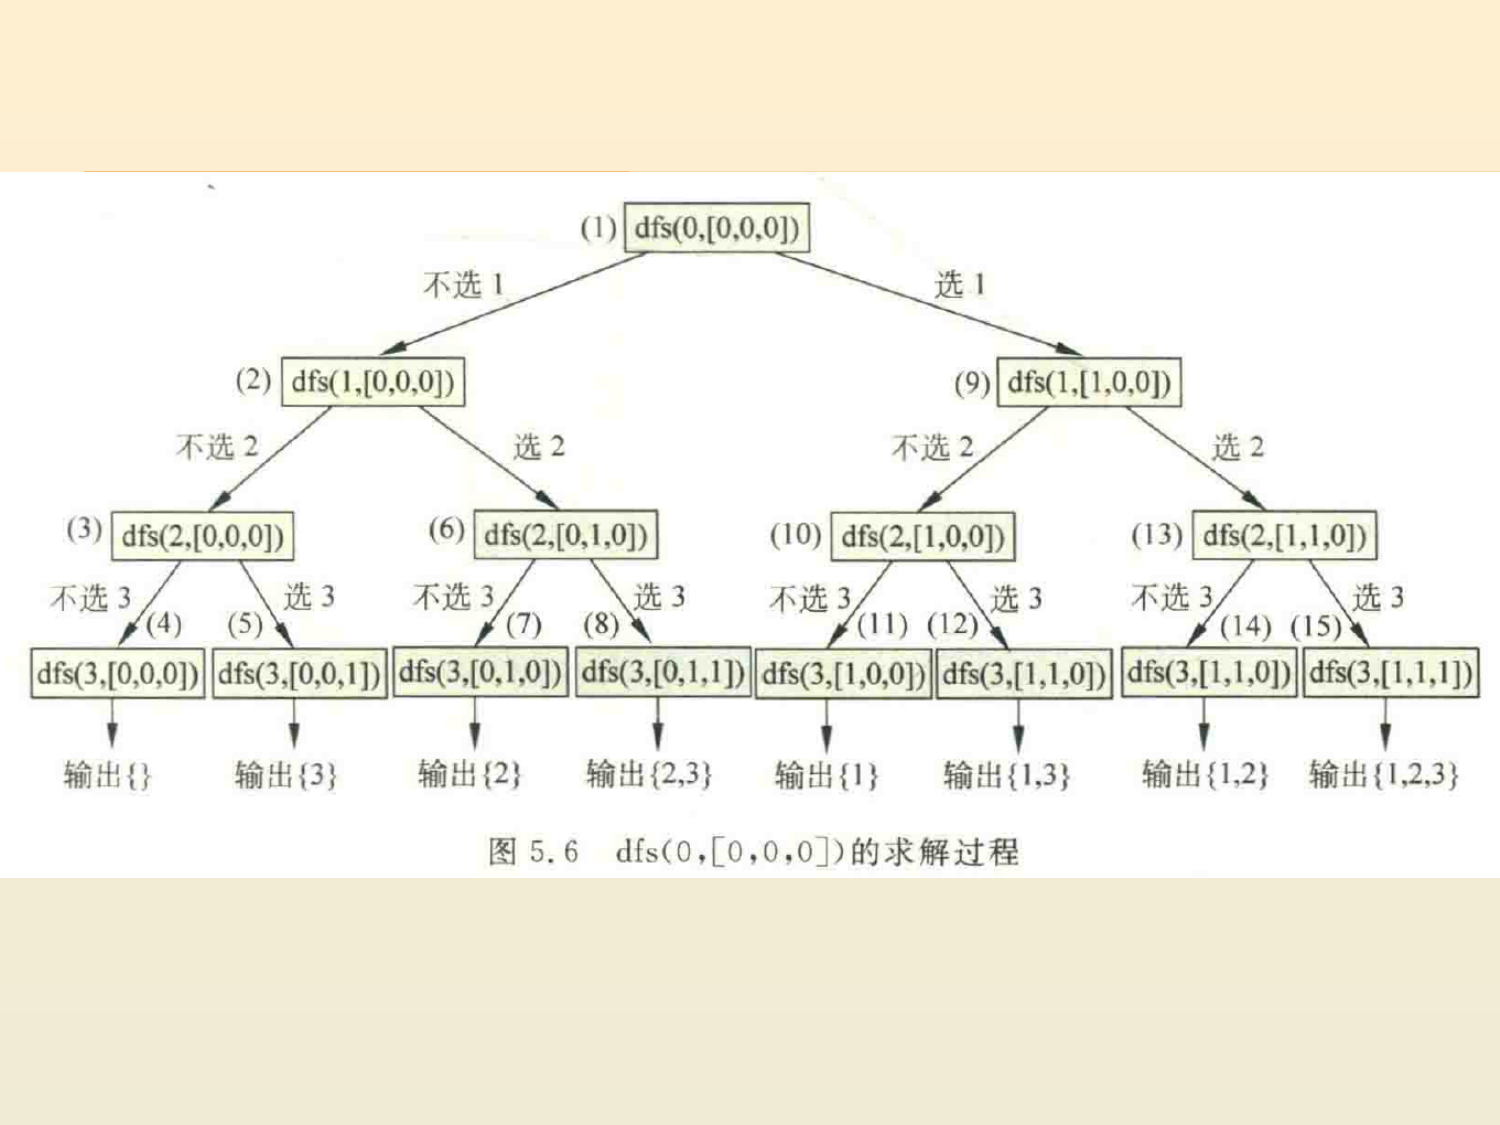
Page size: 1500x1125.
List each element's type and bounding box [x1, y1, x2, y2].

picture [0, 172, 1500, 879]
